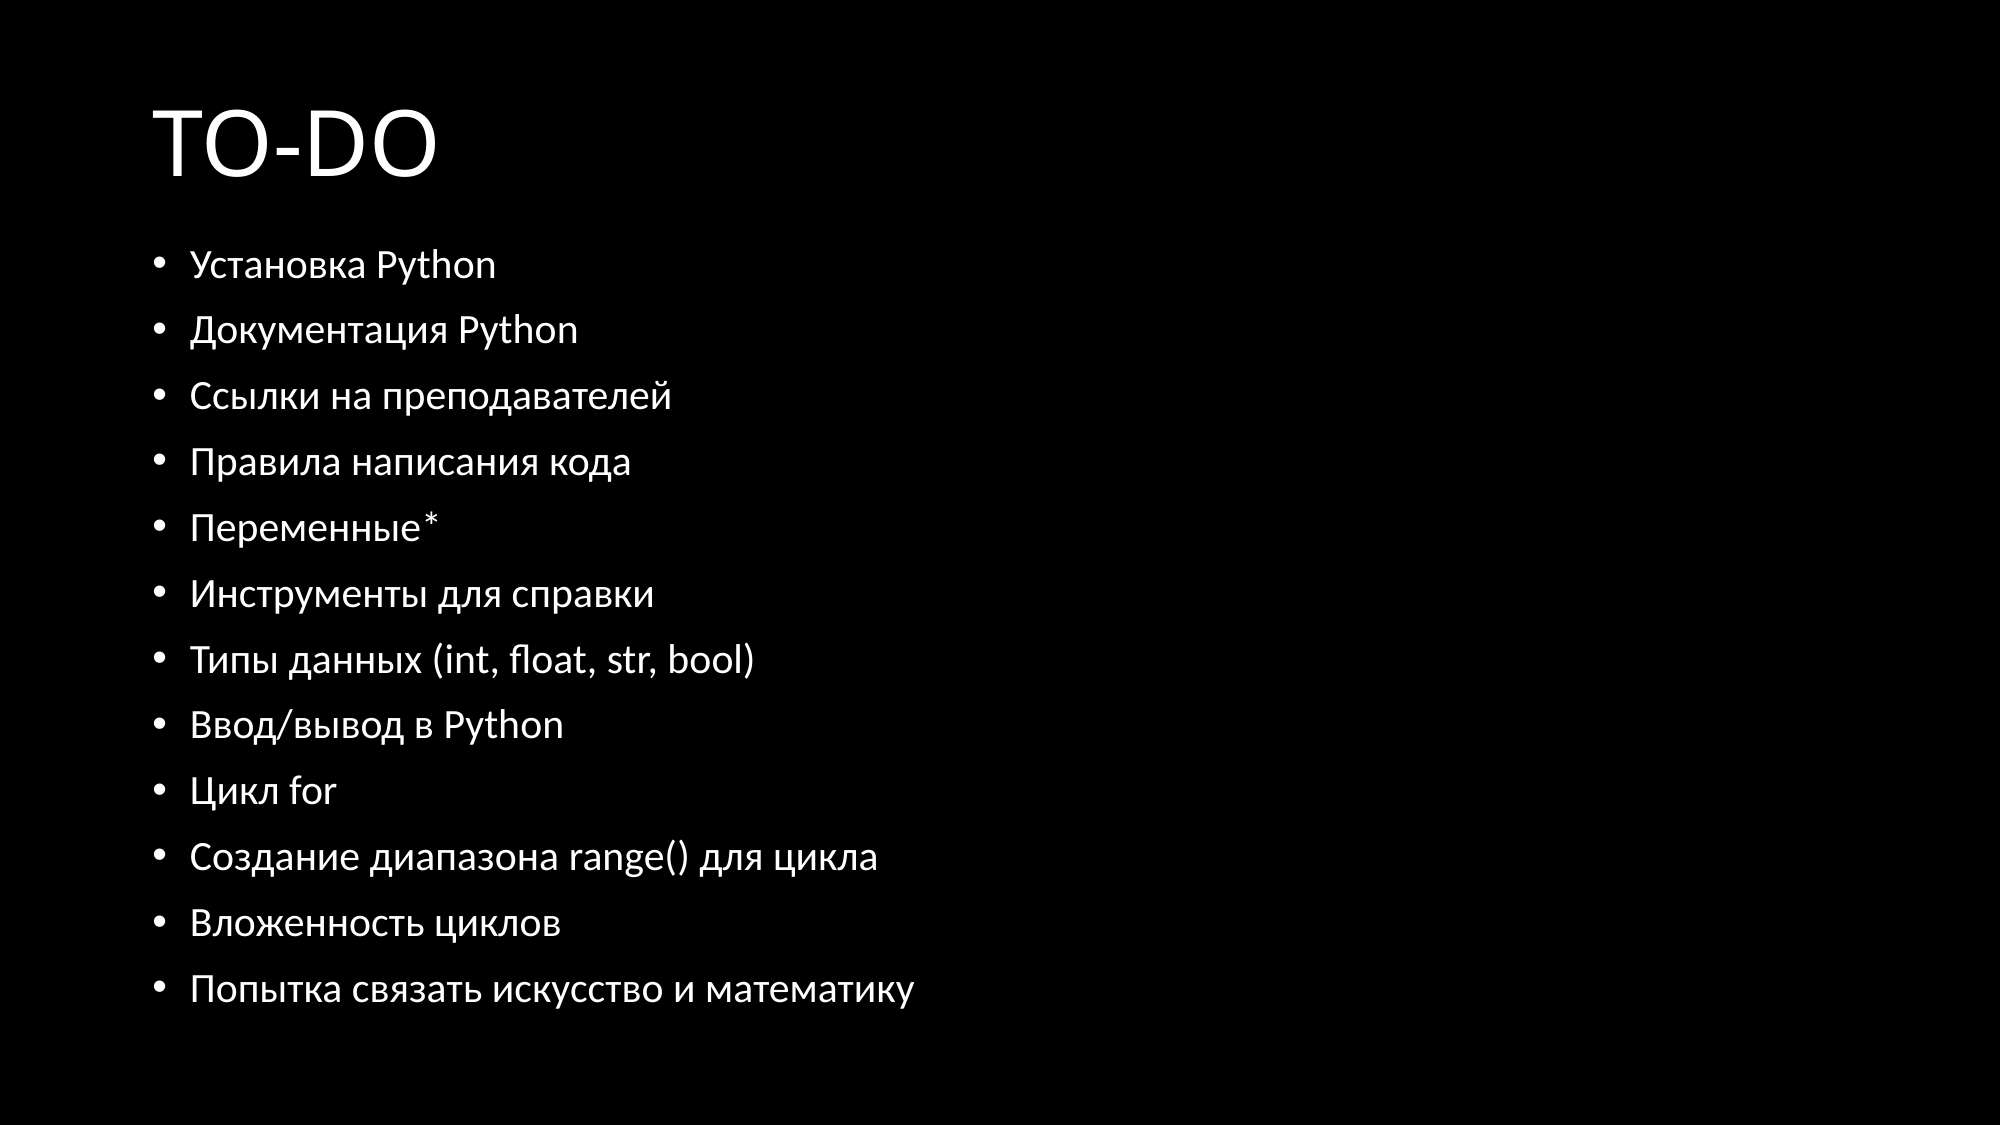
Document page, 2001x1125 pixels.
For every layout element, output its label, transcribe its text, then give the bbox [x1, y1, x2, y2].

list Установка Python Документация Python Ссылки на преподавателей Правила написания кода Переменные* Инструменты для справки Типы данных (int, float, str, bool) Ввод/вывод в Python Цикл for Создание диапазона range() для цикла Вложенность циклов Попытка связать искусство и математику [137, 234, 1863, 1022]
title TO-DO [137, 59, 1863, 234]
